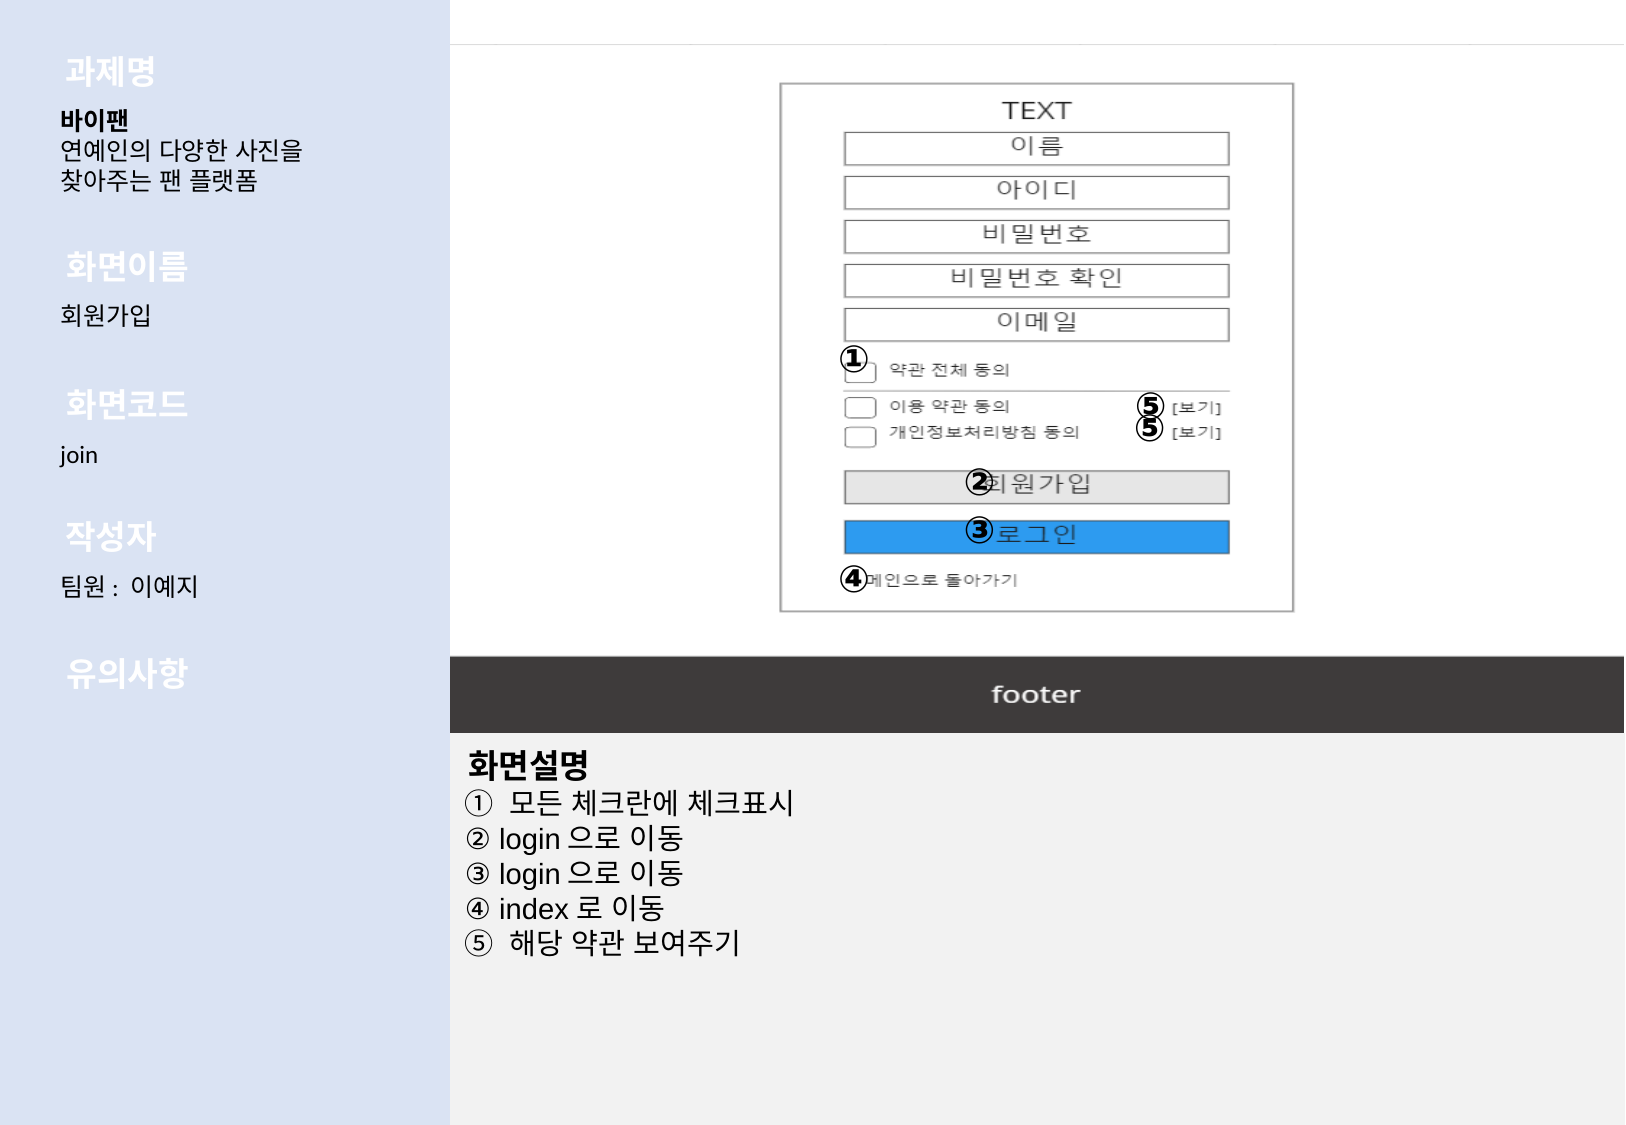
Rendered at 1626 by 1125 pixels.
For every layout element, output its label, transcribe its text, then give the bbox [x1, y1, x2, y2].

text_box [449, 732, 1625, 1125]
picture [448, 44, 1624, 734]
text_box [45, 645, 402, 746]
text_box ① 모든 체크란에 체크표시 ② login으로 이동 ③ login으로 이동 ④ index로 이동 ⑤ 해당 약관 보여주기 [450, 777, 1625, 968]
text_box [45, 509, 402, 610]
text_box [45, 376, 402, 477]
text_box [0, 0, 451, 1125]
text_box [45, 44, 402, 205]
text_box 화면설명 [453, 737, 606, 777]
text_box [45, 238, 402, 339]
